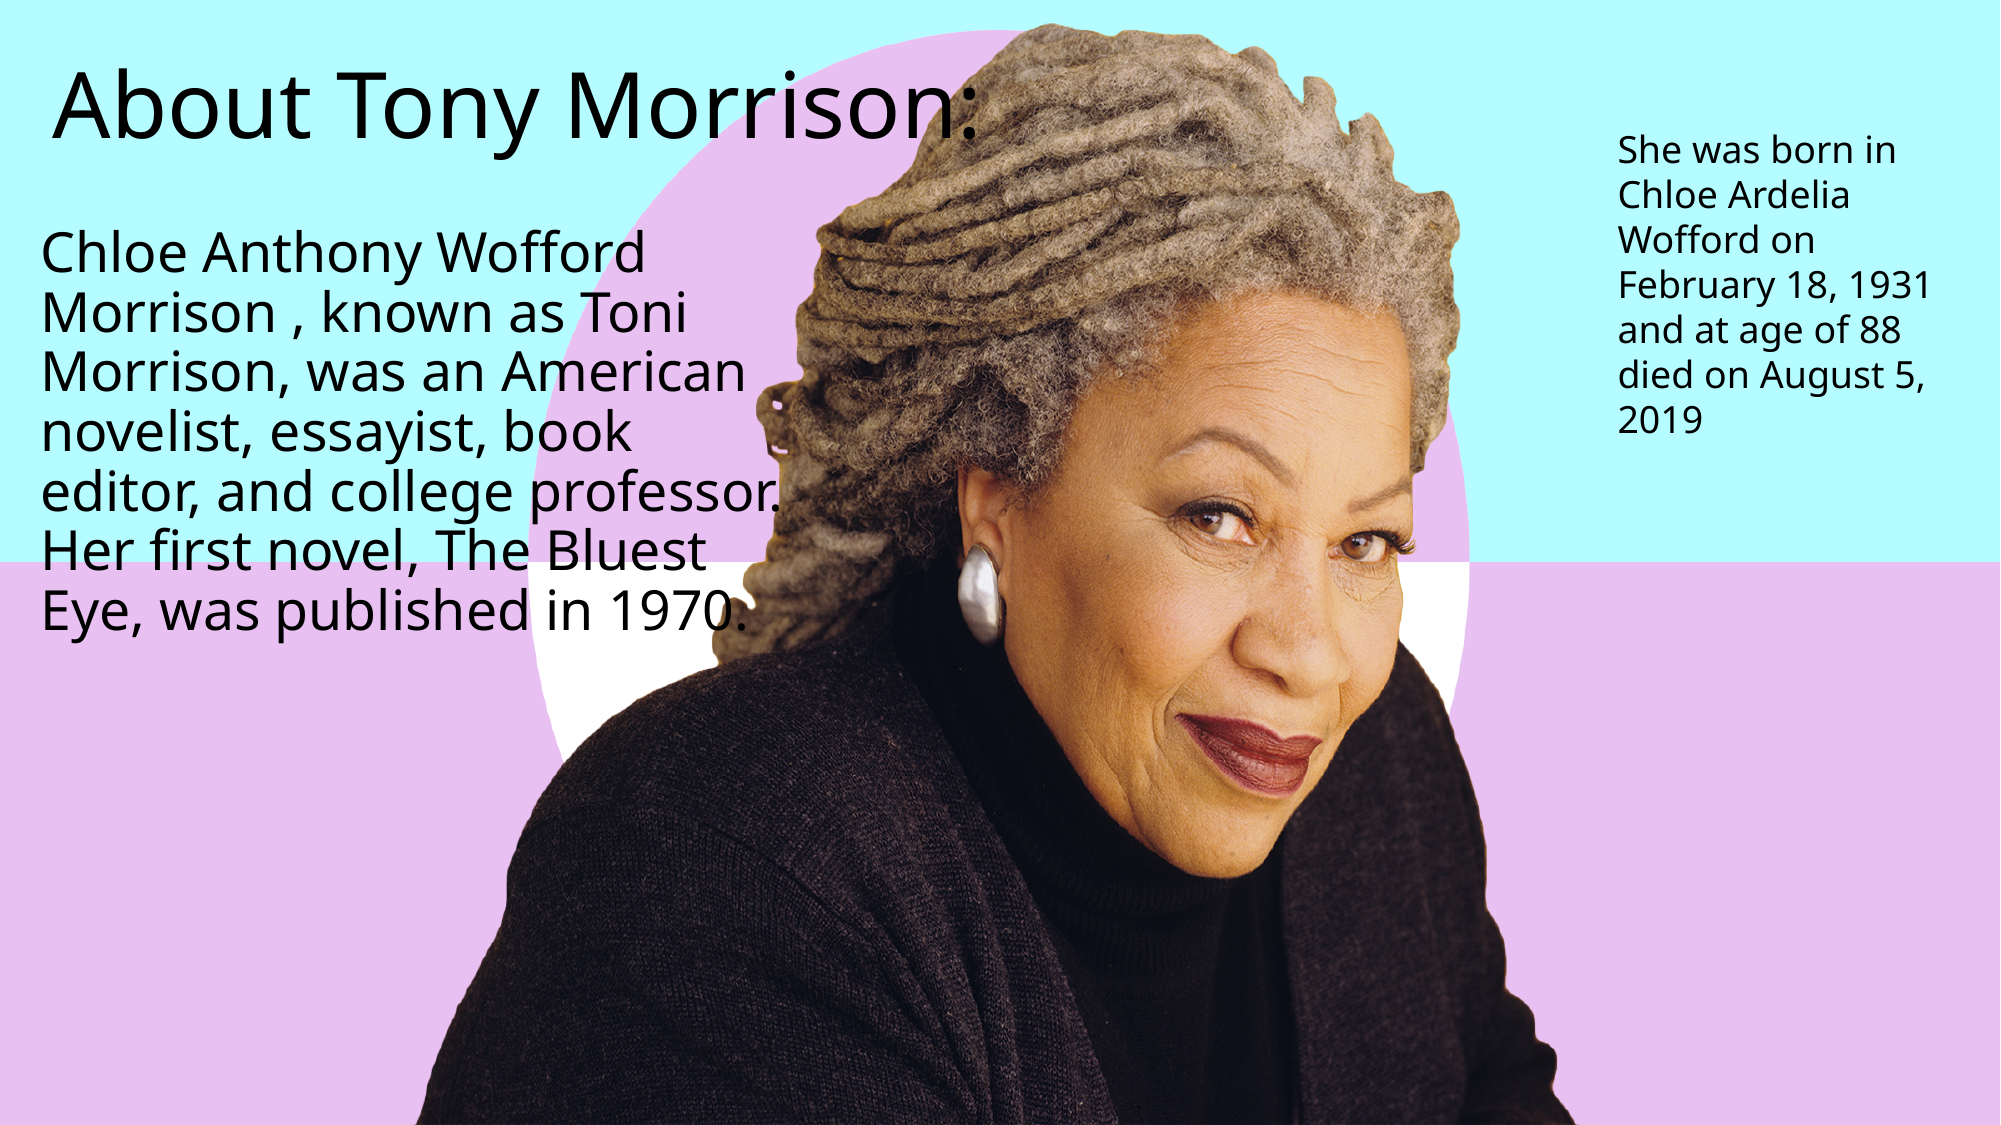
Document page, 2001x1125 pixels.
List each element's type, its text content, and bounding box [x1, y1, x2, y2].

title About Tony Morrison: [37, 0, 1763, 218]
picture [0, 0, 2001, 1125]
text_box She was born in Chloe Ardelia Wofford on February 18, 1931 and at age of 88 died on August 5, 2019 [1602, 118, 1963, 449]
list Chloe Anthony Wofford Morrison , known as Toni Morrison, was an American novelist, essayist, book editor, and college professor. Her first novel, The Bluest Eye, was published in 1970. [25, 217, 803, 694]
